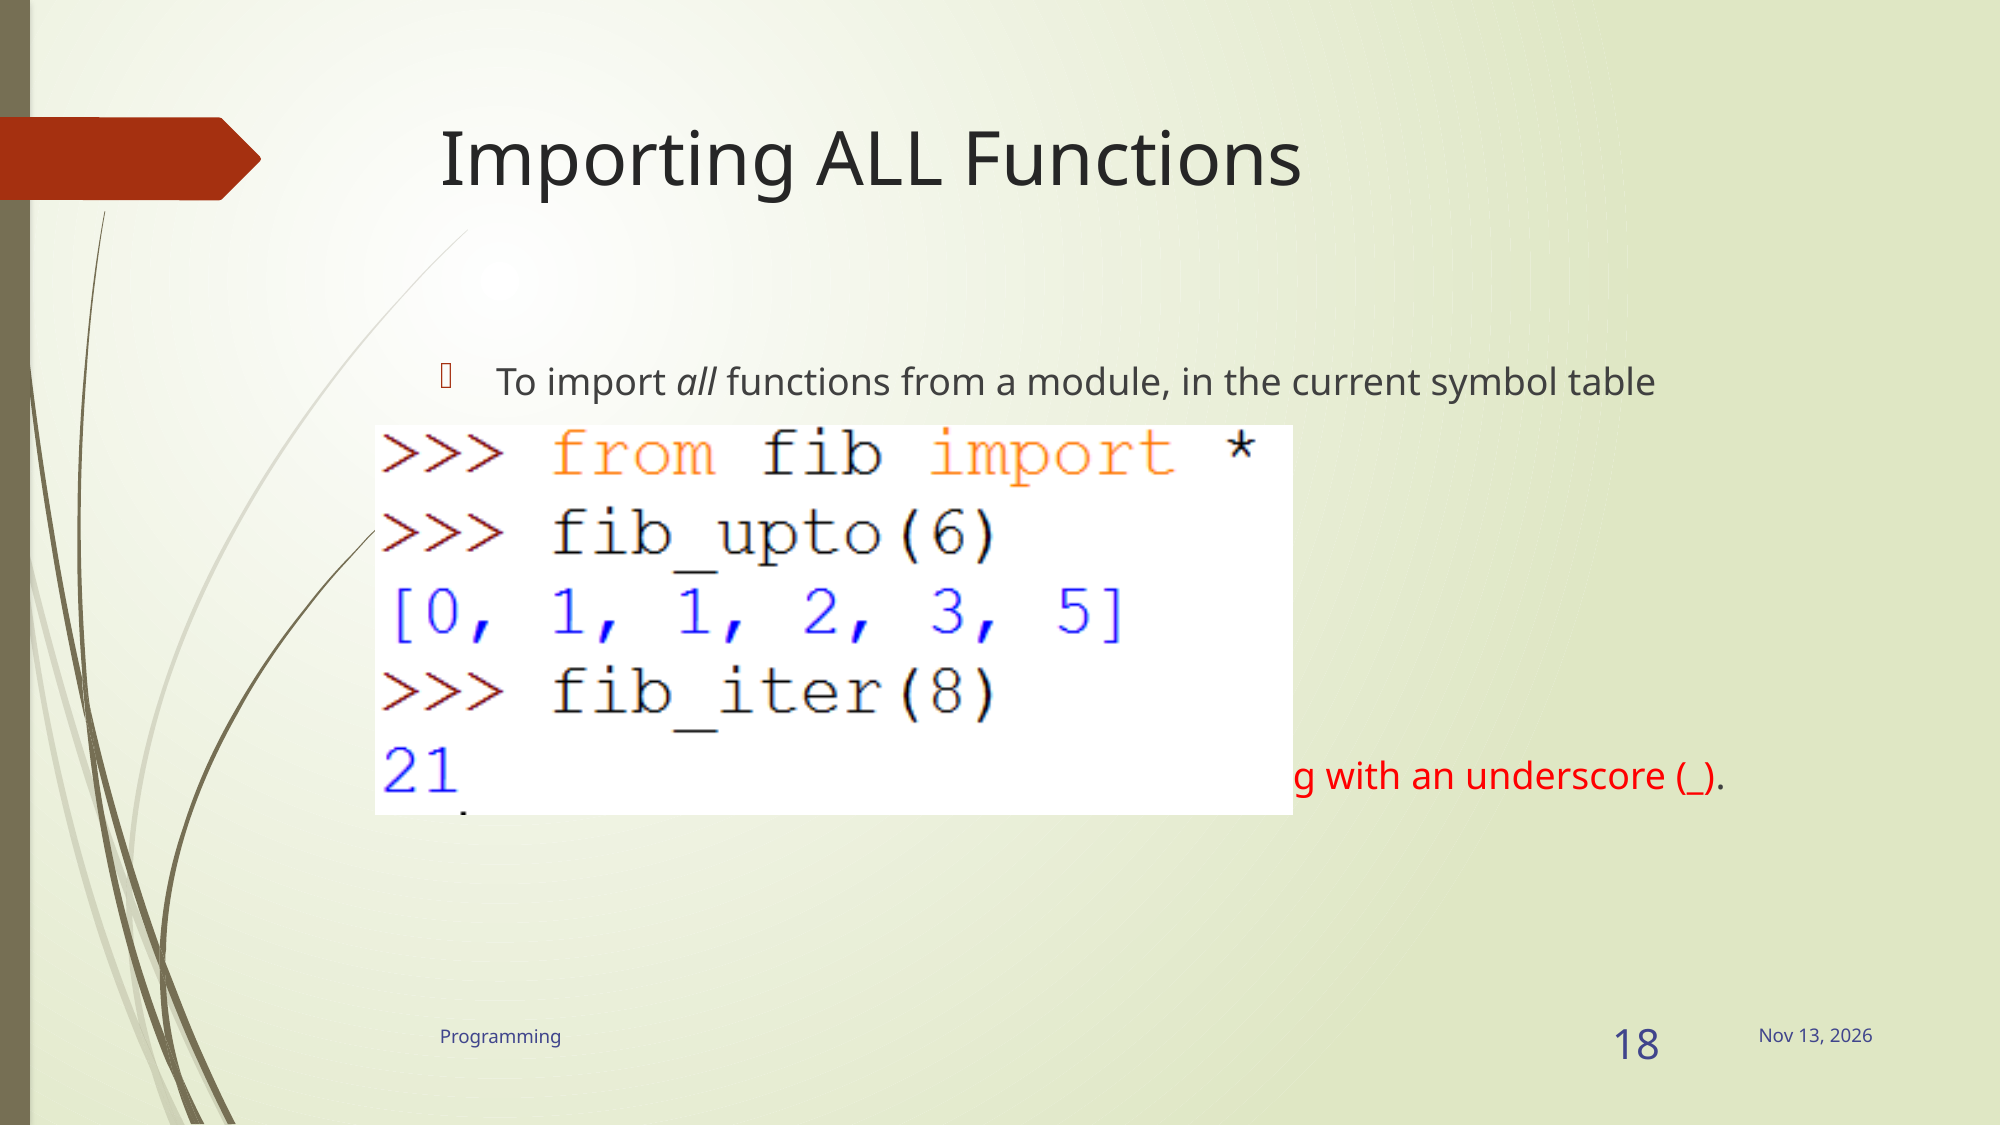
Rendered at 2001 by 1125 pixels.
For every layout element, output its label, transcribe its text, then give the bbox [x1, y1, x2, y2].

footer Programming [424, 1006, 1675, 1067]
list To import all functions from a module, in the current symbol table This imports all names except those beginning with an underscore (_). [424, 350, 1888, 970]
slide_number Dec-23 [1699, 1005, 1888, 1067]
picture [374, 424, 1294, 827]
slide_number 18 [1325, 1016, 1675, 1077]
title Importing ALL Functions [425, 102, 1888, 313]
